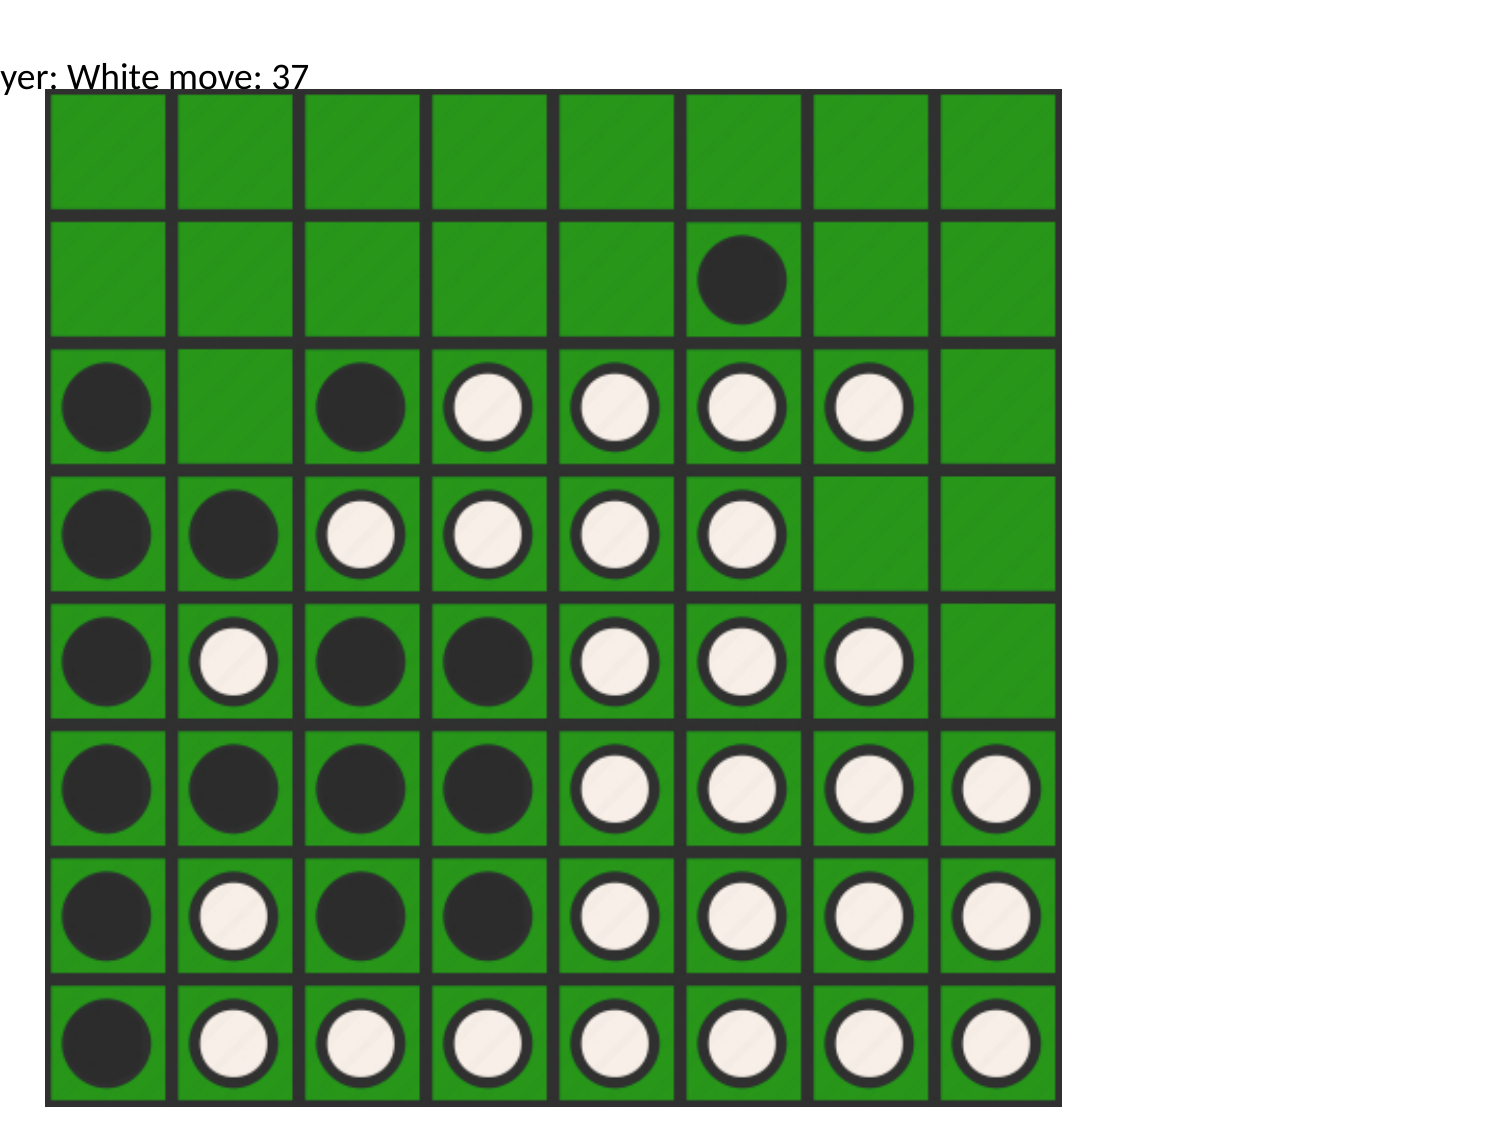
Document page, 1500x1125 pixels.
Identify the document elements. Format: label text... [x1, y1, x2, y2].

picture [44, 89, 1062, 1107]
text_box turn: 40 player: White move: 37 [0, 44, 325, 105]
